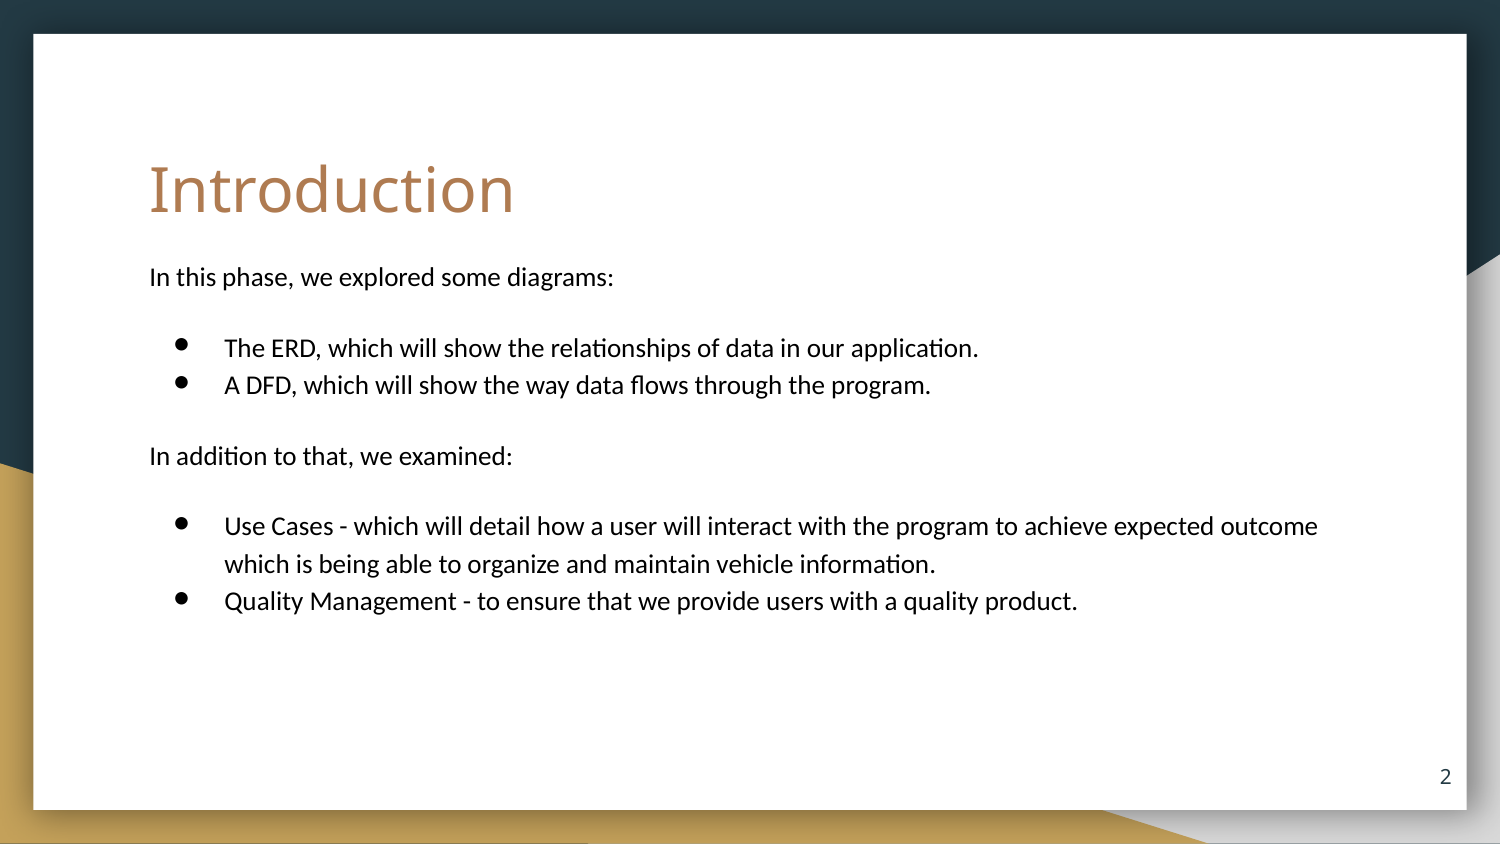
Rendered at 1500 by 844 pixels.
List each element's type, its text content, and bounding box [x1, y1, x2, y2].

title Introduction [134, 135, 1366, 239]
list In this phase, we explored some diagrams: The ERD, which will show the relationships of data in our application. A DFD, which will show the way data flows through the program. In addition to that, we examined: Use Cases - which will detail how a user will interact with the program to achieve expected outcome which is being able to organize and maintain vehicle information. Quality Management - to ensure that we provide users with a quality product. [134, 239, 1366, 729]
slide_number ‹#› [1376, 745, 1467, 810]
